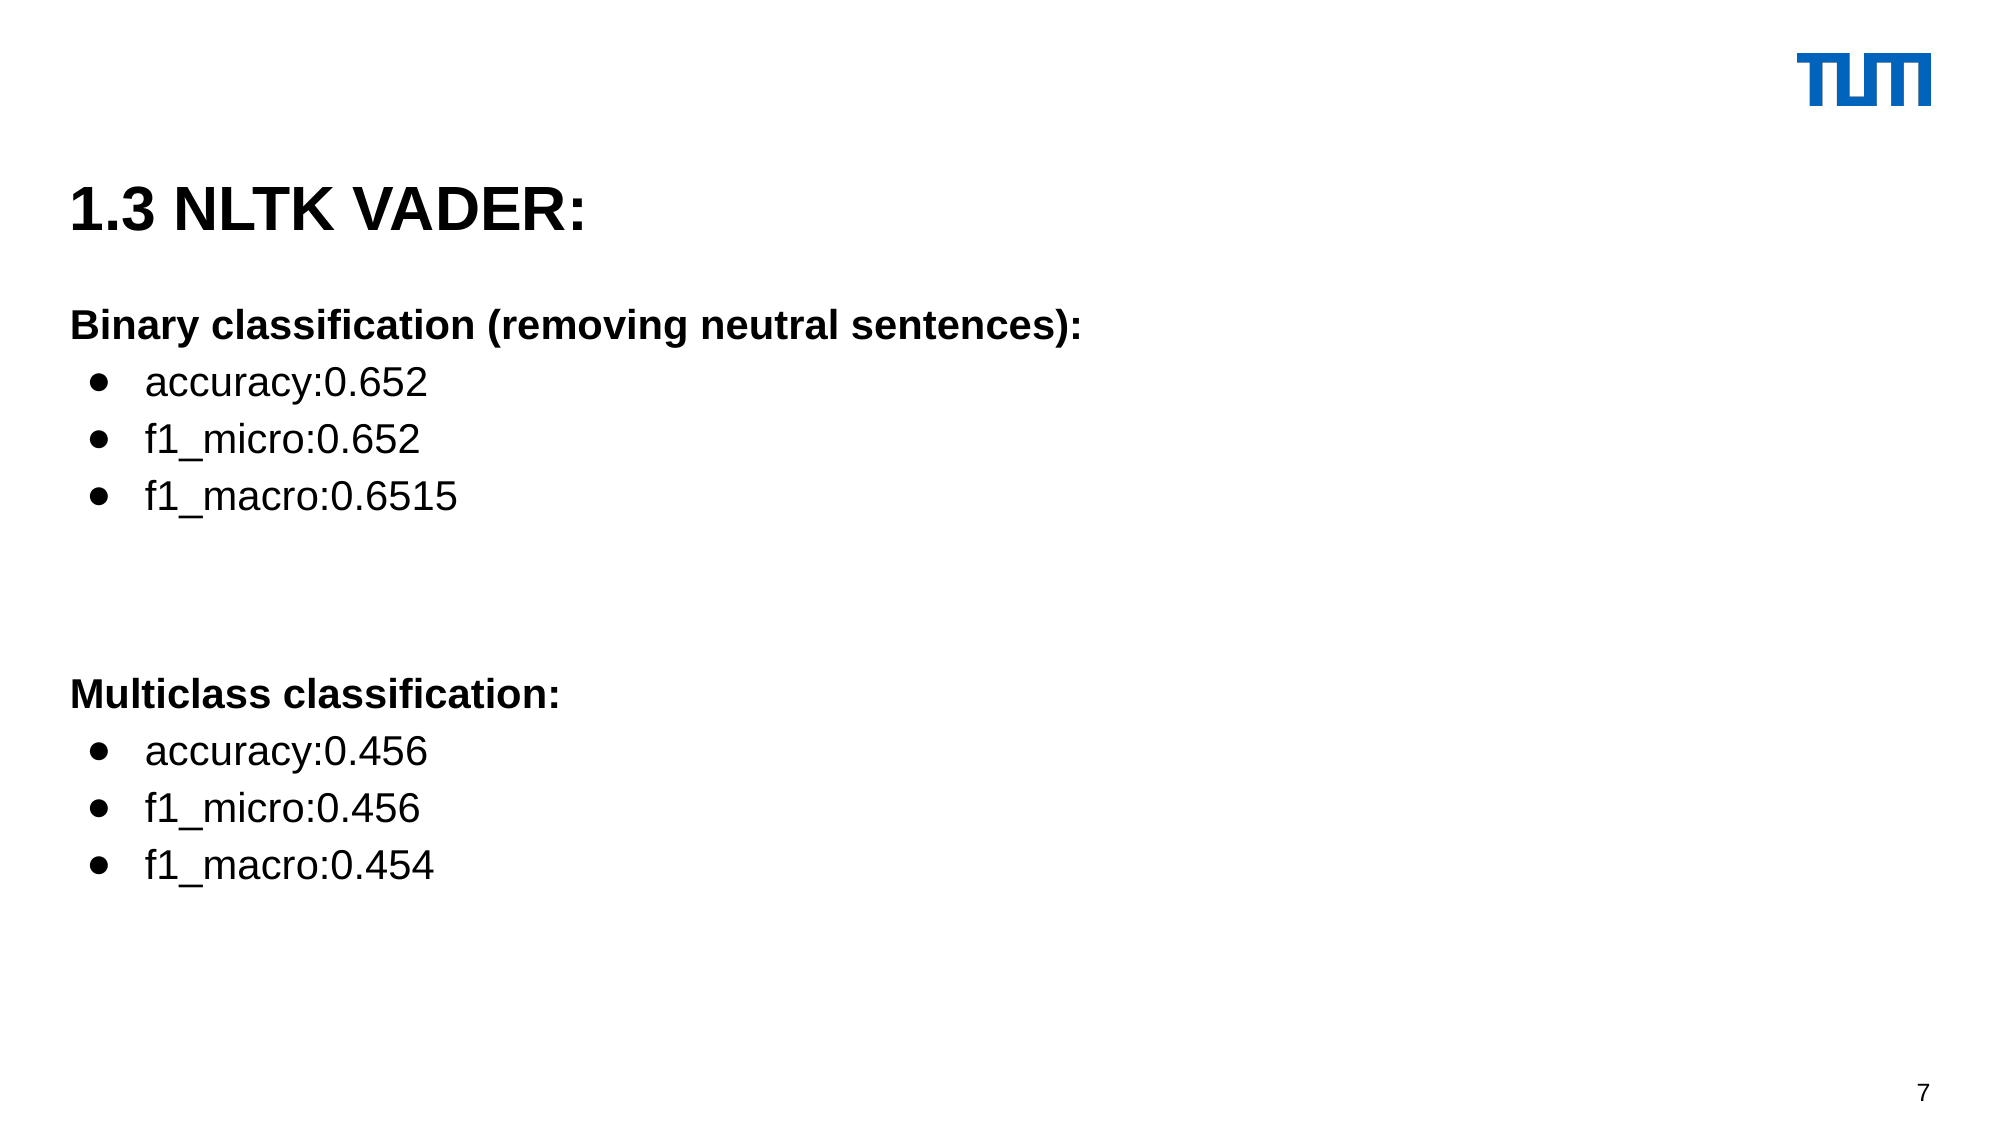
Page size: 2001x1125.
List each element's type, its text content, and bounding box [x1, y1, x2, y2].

text_box Multiclass classification: accuracy:0.456 f1_micro:0.456 f1_macro:0.454 [69, 660, 1563, 992]
picture [1797, 53, 1931, 106]
text_box Binary classification (removing neutral sentences): accuracy:0.652 f1_micro:0.652 f1_macro:0.6515 [69, 290, 1112, 623]
text_box ‹#› [1481, 1074, 1931, 1122]
text_box 1.3 NLTK VADER: [69, 163, 1931, 1074]
